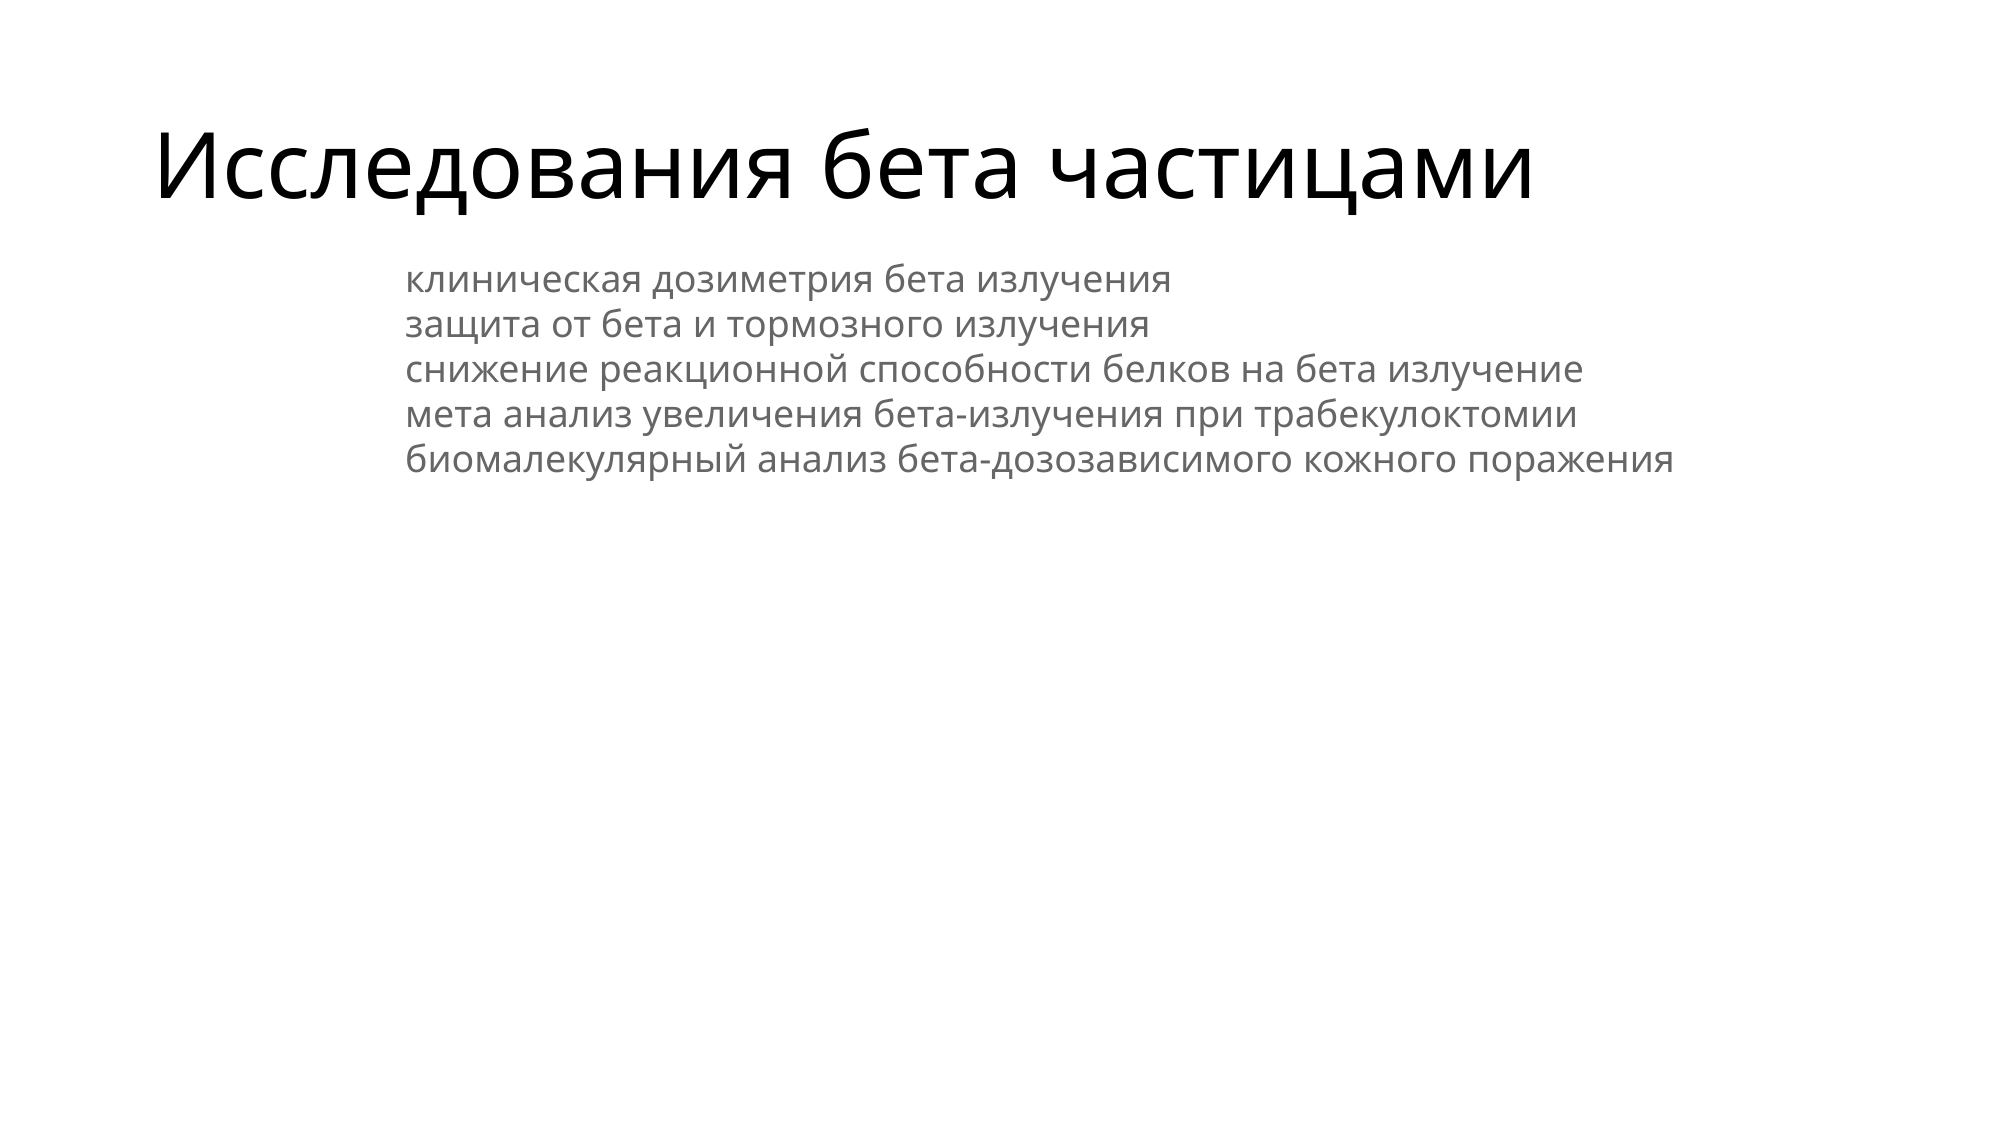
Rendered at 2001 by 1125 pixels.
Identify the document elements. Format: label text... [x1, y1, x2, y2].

title Исследования бета частицами [137, 59, 1863, 278]
text_box клиническая дозиметрия бета излучения защита от бета и тормозного излучения снижение реакционной способности белков на бета излучение мета анализ увеличения бета-излучения при трабекулоктомии биомалекулярный анализ бета-дозозависимого кожного поражения [390, 247, 1707, 488]
